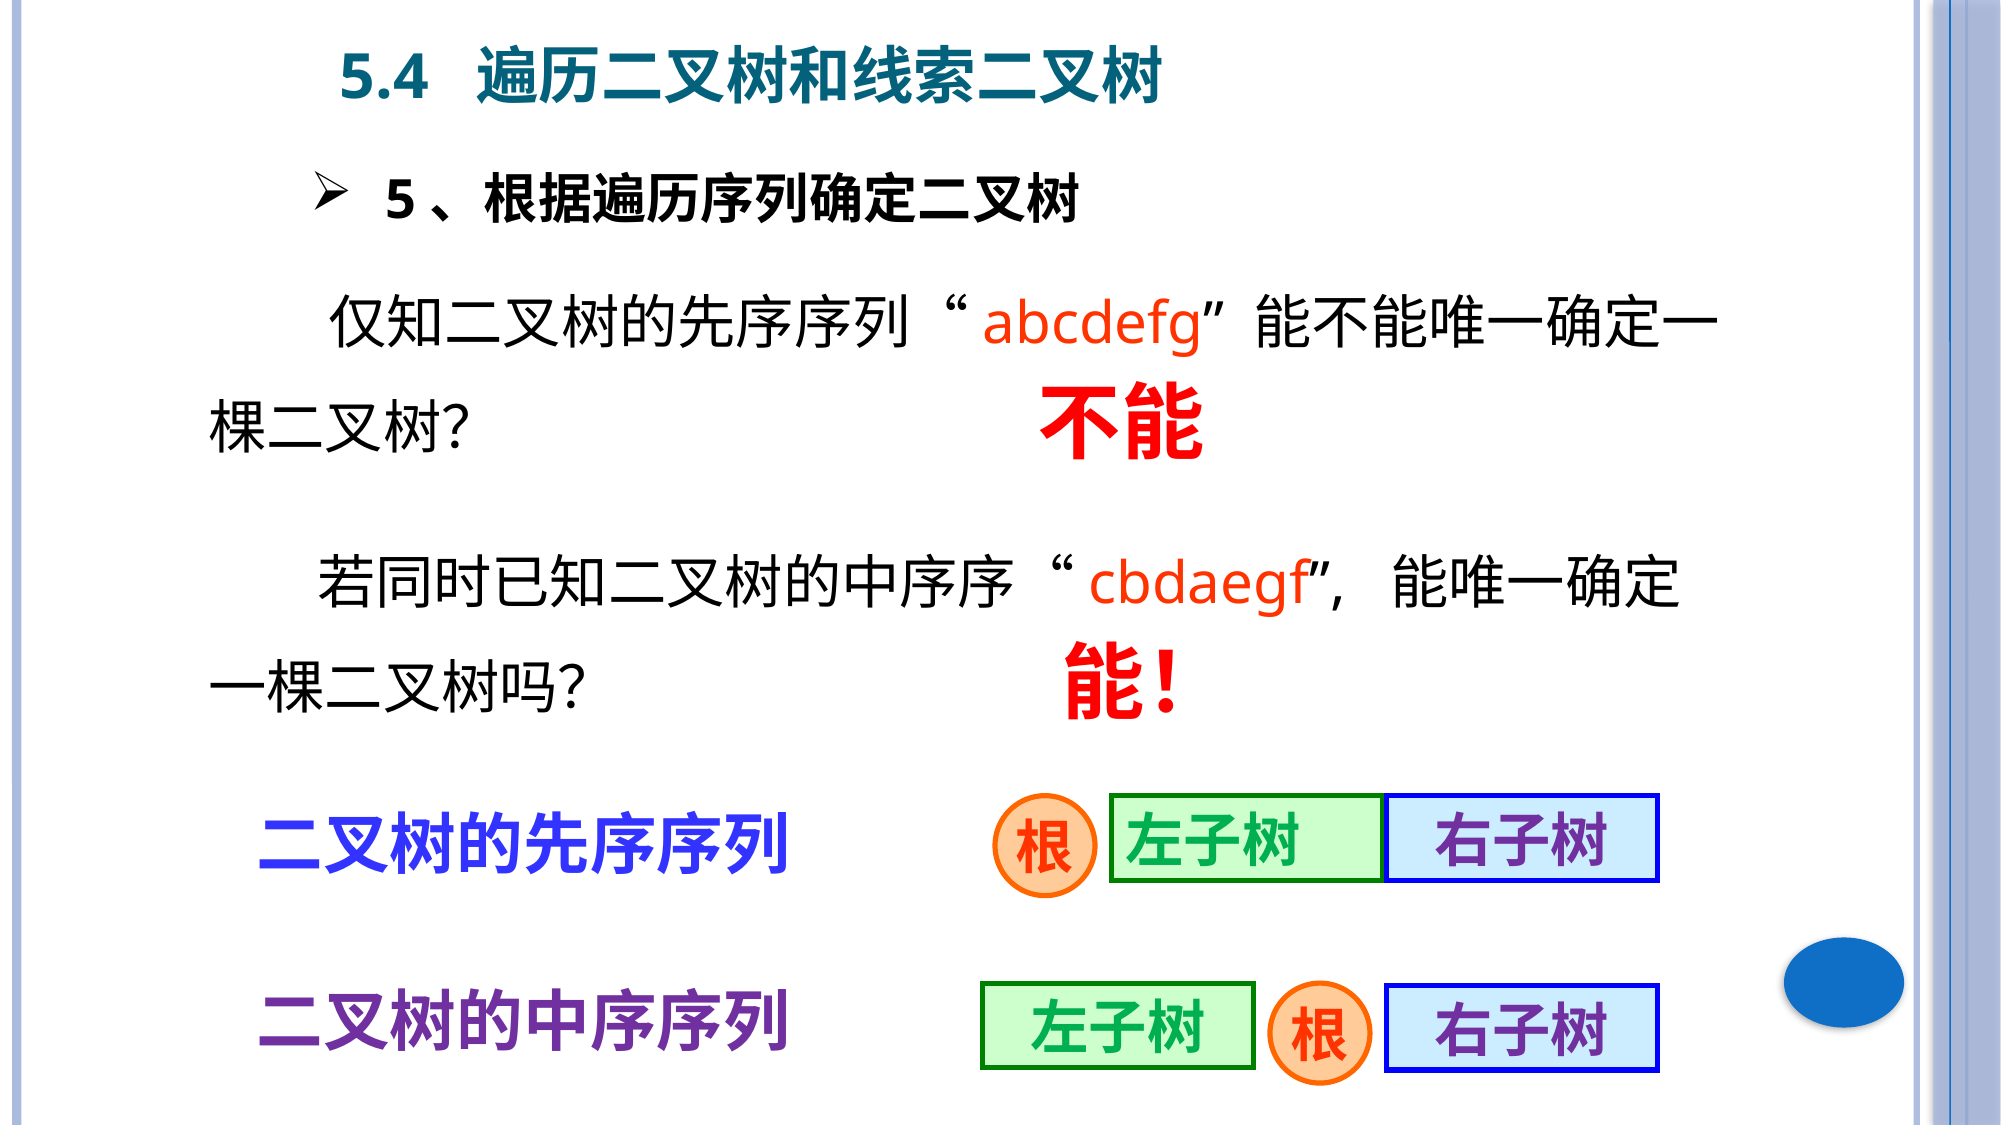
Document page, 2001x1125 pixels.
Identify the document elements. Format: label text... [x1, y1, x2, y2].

text_box 二叉树的中序序列 [241, 963, 942, 1067]
text_box 5、根据遍历序列确定二叉树 [295, 144, 1098, 238]
text_box 若同时已知二叉树的中序序“cbdaegf”, 能唯一确定一棵二叉树吗？ [193, 503, 1730, 728]
text_box 能！ [1046, 621, 1244, 737]
text_box 仅知二叉树的先序序列“abcdefg” 能不能唯一确定一棵二叉树？ [193, 243, 1756, 468]
text_box 左子树 [1111, 795, 1383, 881]
text_box 二叉树的先序序列 [241, 786, 942, 890]
text_box 右子树 [1386, 795, 1658, 881]
text_box 根 [995, 795, 1096, 896]
text_box 不能 [1022, 361, 1220, 477]
text_box 右子树 [1386, 985, 1658, 1070]
text_box 根 [1269, 983, 1370, 1084]
text_box 左子树 [982, 983, 1254, 1068]
text_box 5.4 遍历二叉树和线索二叉树 [324, 26, 1255, 119]
